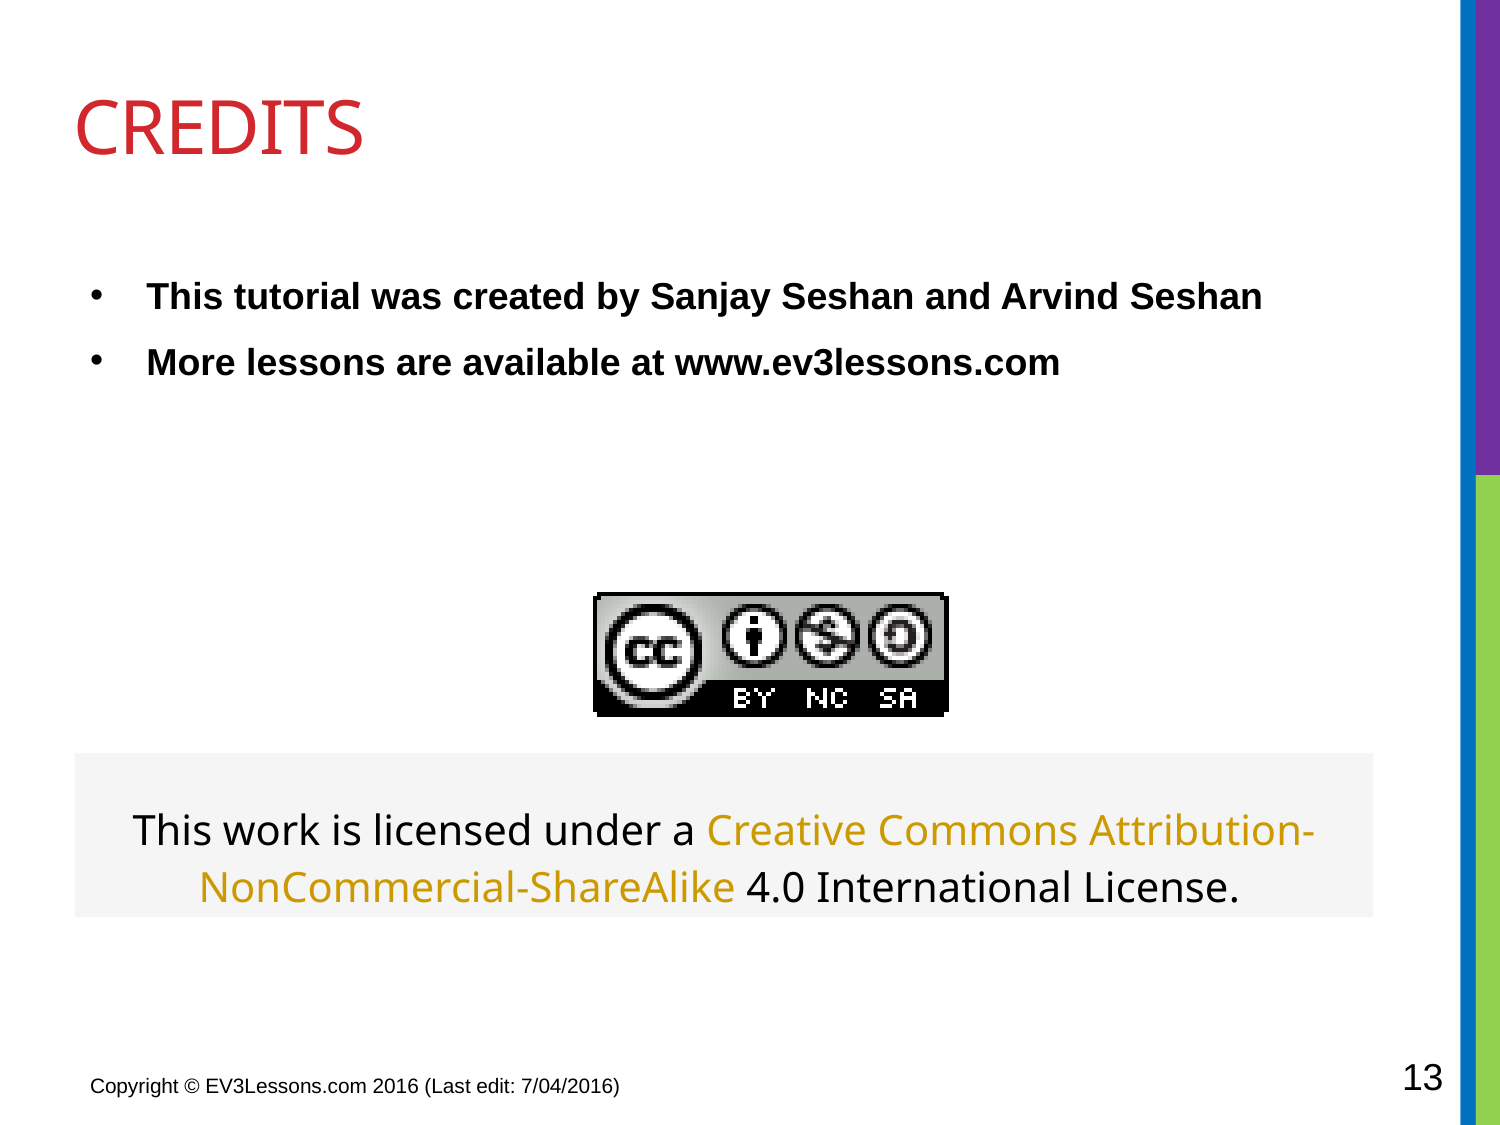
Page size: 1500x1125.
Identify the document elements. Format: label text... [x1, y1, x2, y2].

slide_number 13 [1387, 1045, 1491, 1106]
list This tutorial was created by Sanjay Seshan and Arvind Seshan More lessons are available at www.ev3lessons.com [75, 264, 1428, 999]
title CREDITS [58, 72, 1412, 297]
picture [593, 591, 949, 718]
footer Copyright © EV3Lessons.com 2016 (Last edit: 7/04/2016) [75, 1065, 638, 1112]
text_box This work is licensed under a Creative Commons Attribution-NonCommercial-ShareAlike 4.0 International License. [74, 753, 1374, 918]
